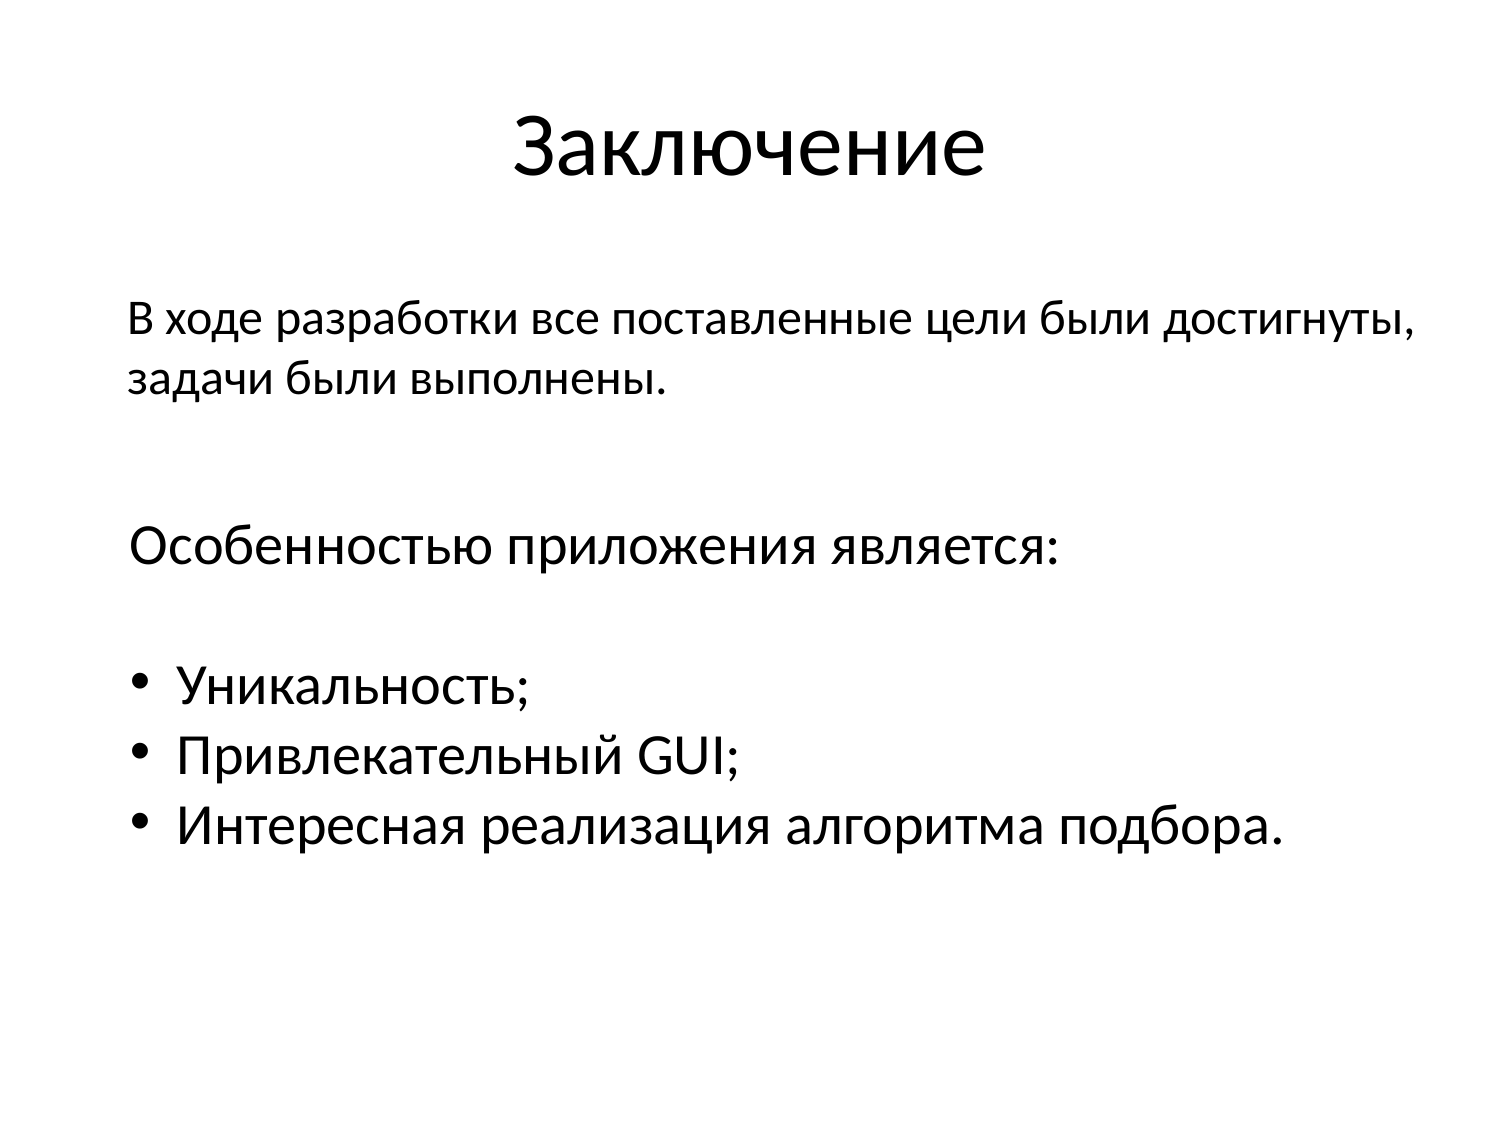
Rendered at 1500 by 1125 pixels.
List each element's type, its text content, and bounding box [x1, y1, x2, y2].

text_box Особенностью приложения является: Уникальность; Привлекательный GUI; Интересная реализация алгоритма подбора. [115, 498, 1301, 954]
list В ходе разработки все поставленные цели были достигнуты, задачи были выполнены. [112, 276, 1500, 455]
title Заключение [75, 45, 1425, 233]
